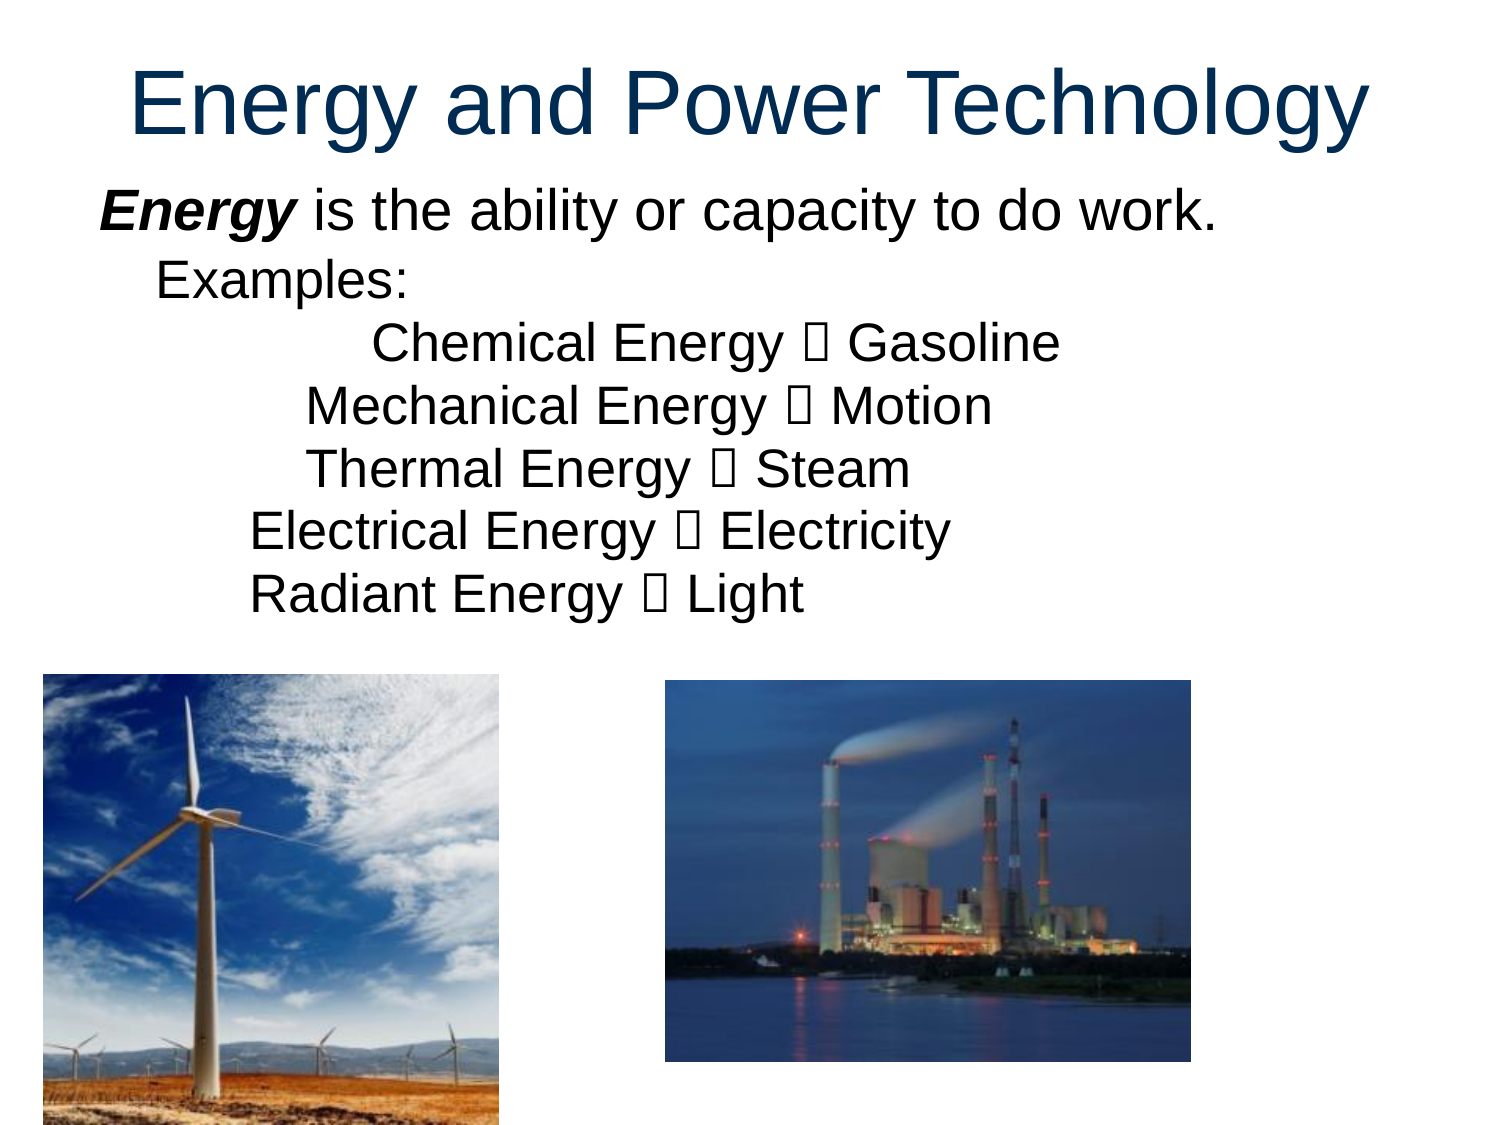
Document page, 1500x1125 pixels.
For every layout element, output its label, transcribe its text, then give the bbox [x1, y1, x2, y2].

title Energy and Power Technology [75, 4, 1425, 192]
picture [43, 674, 500, 1125]
list Energy is the ability or capacity to do work. Examples: Chemical Energy  Gasoline Mechanical Energy  Motion Thermal Energy  Steam Electrical Energy  Electricity Radiant Energy  Light [84, 178, 1397, 1125]
picture [665, 680, 1192, 1063]
